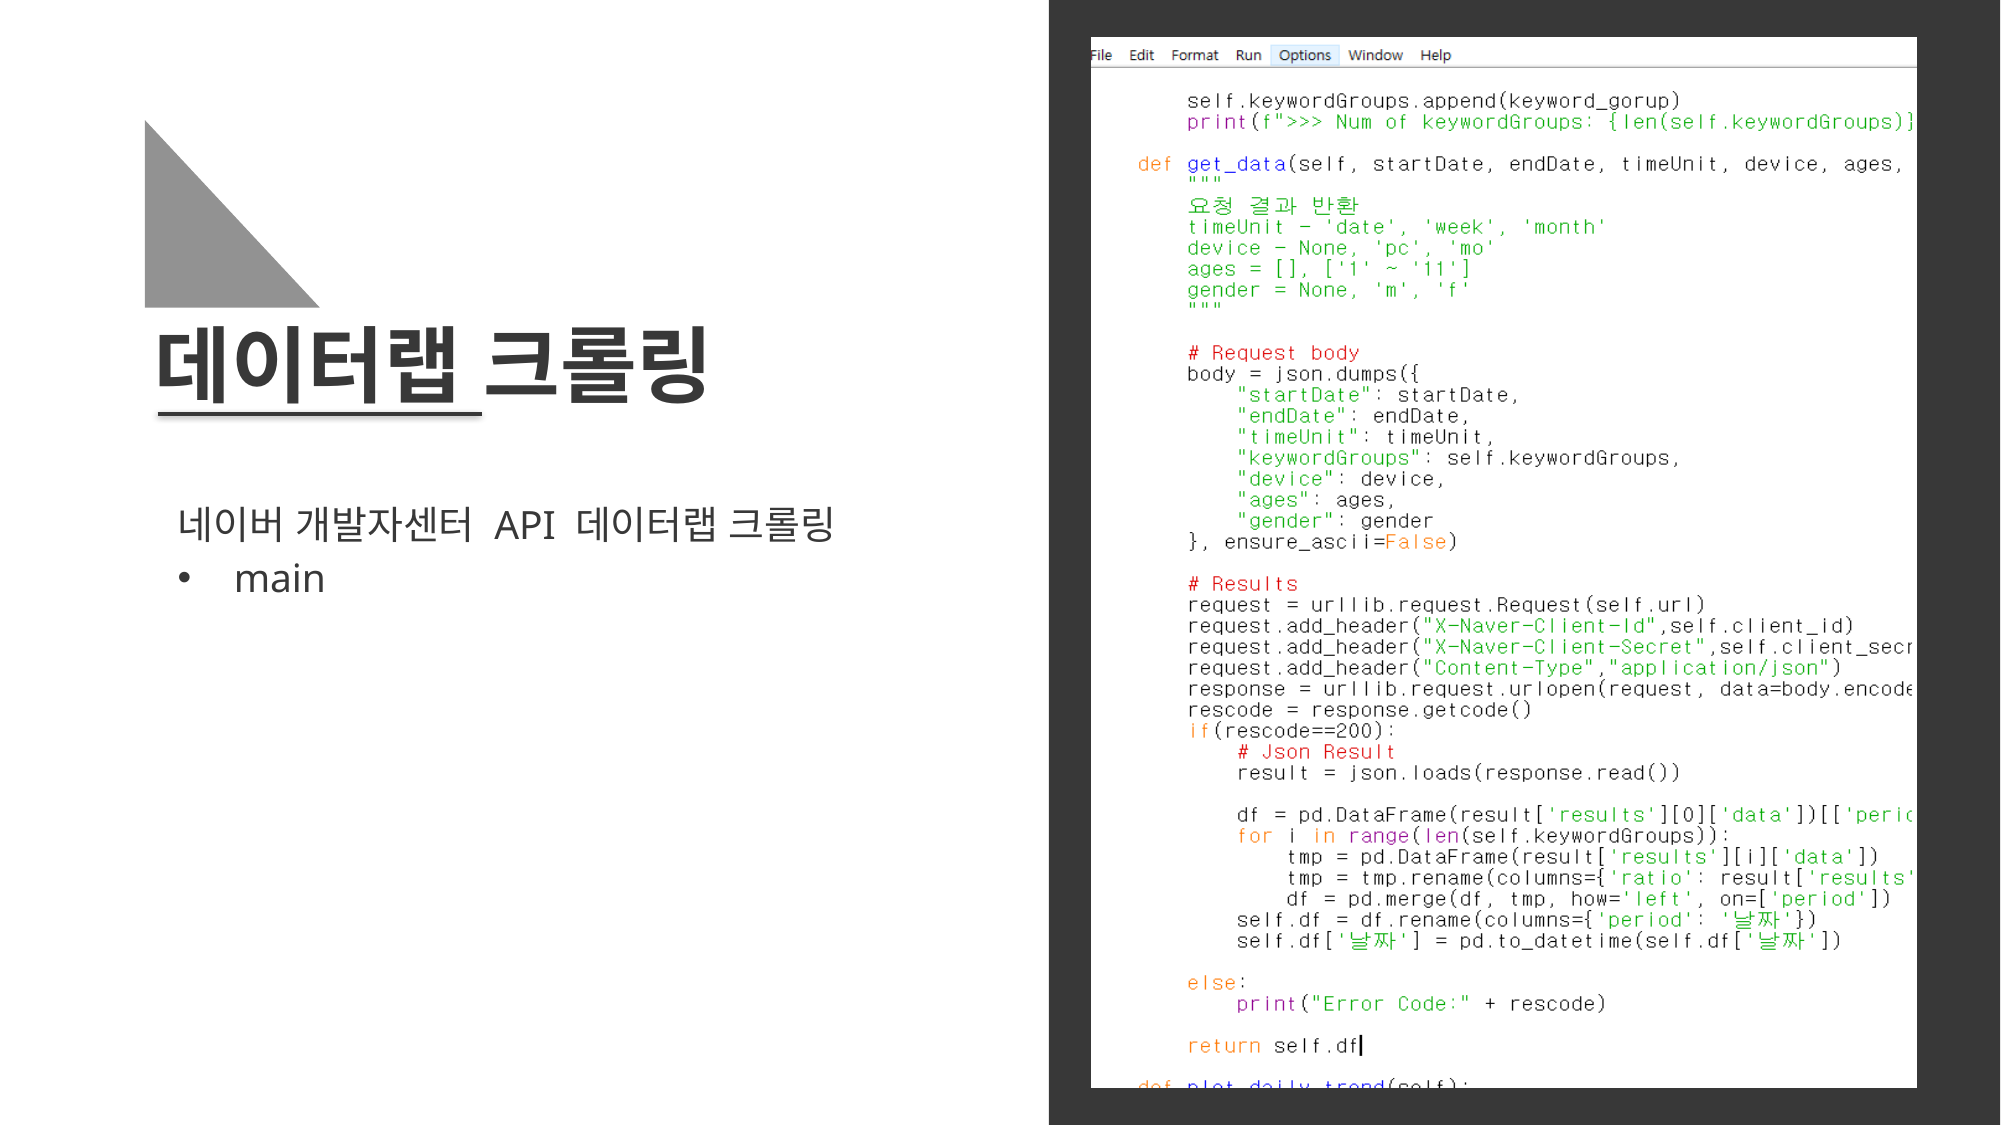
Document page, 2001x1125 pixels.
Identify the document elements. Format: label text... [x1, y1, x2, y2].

subtitle 네이버 개발자센터 API 데이터랩 크롤링 main [139, 478, 884, 767]
picture [1091, 37, 1917, 1088]
title 데이터랩 크롤링 [139, 298, 1086, 414]
